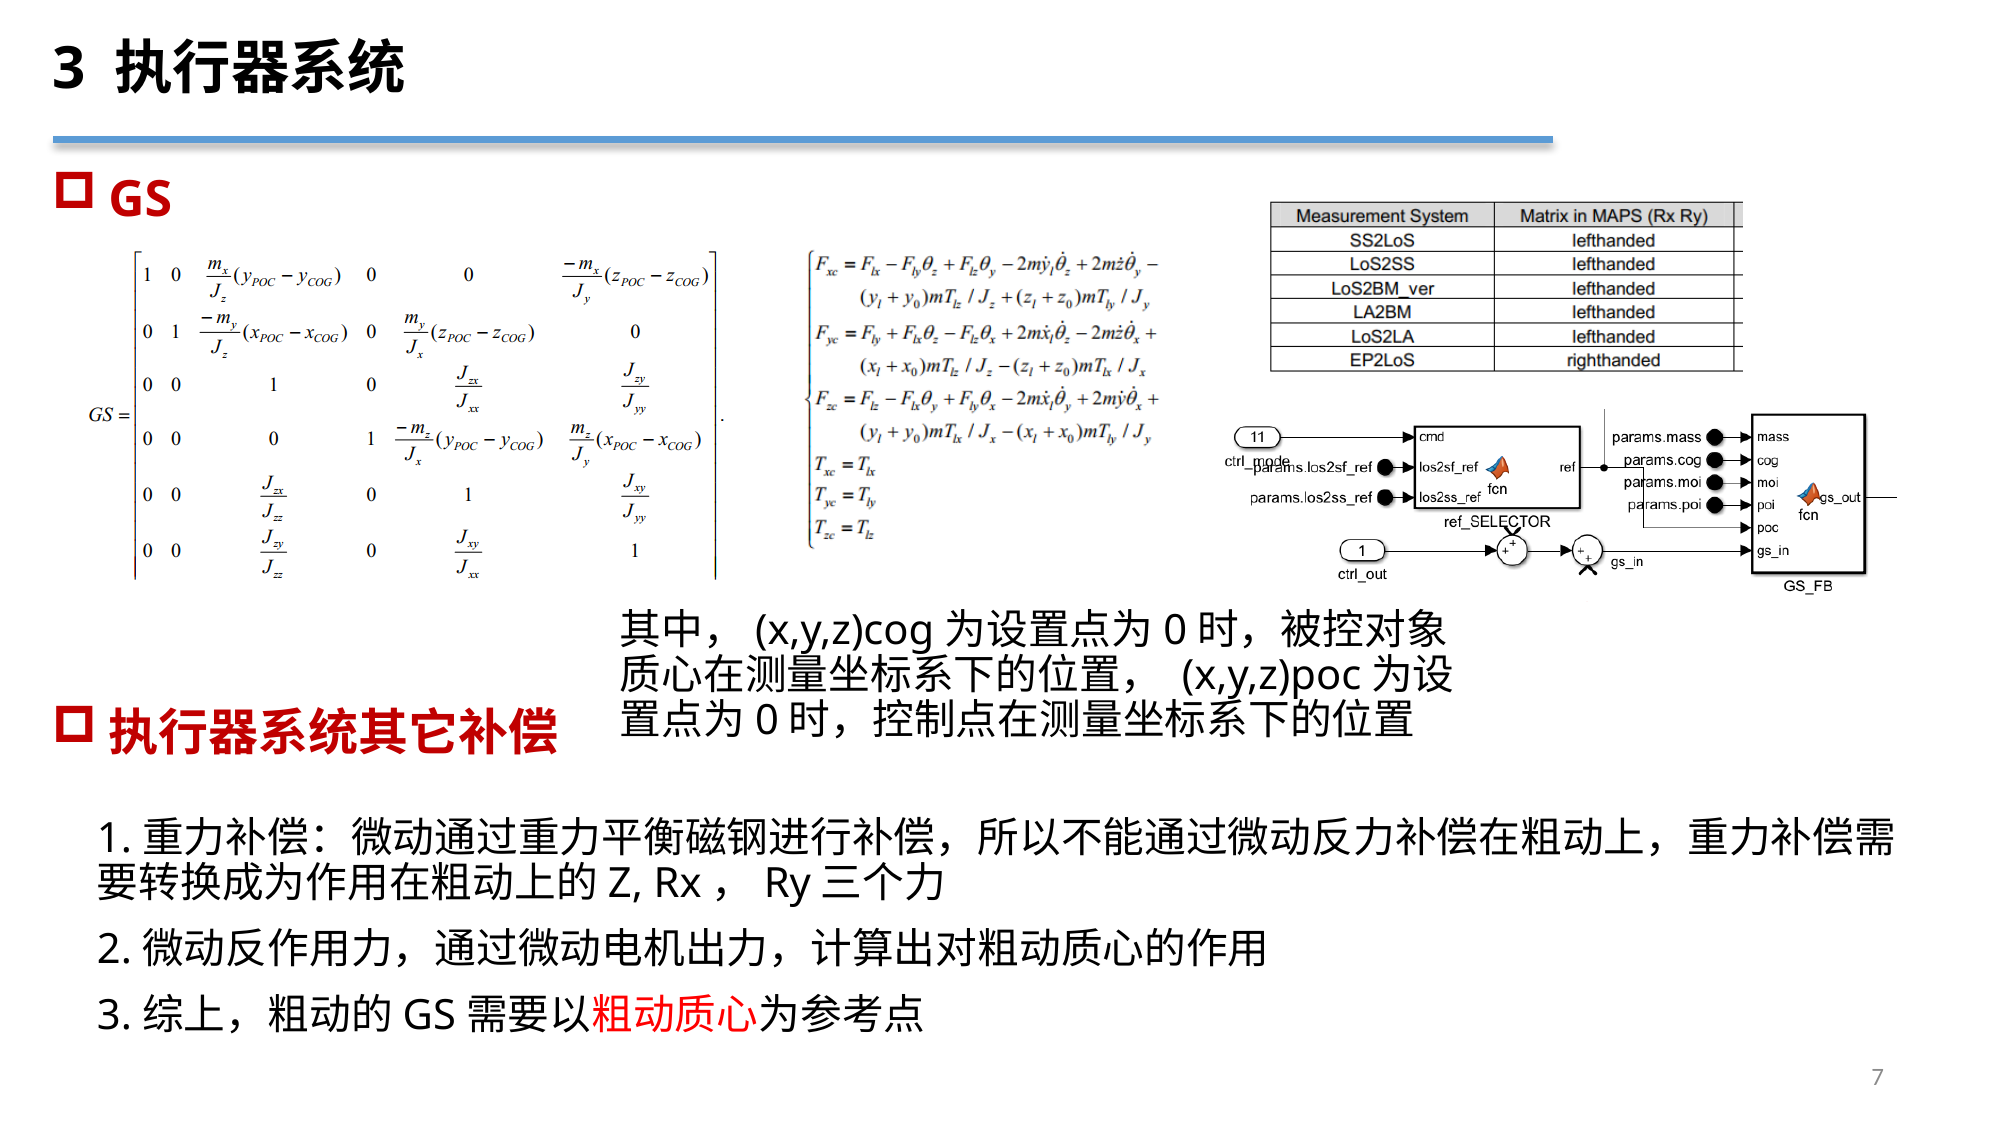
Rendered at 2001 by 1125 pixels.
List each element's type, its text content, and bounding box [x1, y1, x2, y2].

title 3 执行器系统 [37, 0, 1503, 140]
picture [793, 245, 1172, 556]
text_box 执行器系统其它补偿 [37, 692, 1266, 780]
text_box GS [37, 159, 1266, 246]
picture [80, 239, 729, 587]
text_box 1.重力补偿：微动通过重力平衡磁钢进行补偿，所以不能通过微动反力补偿在粗动上，重力补偿需要转换成为作用在粗动上的Z, Rx，Ry三个力 2.微动反作用力，通过微动电机出力，计算出对粗动质心的作用 3.综上，粗动的GS需要以粗动质心为参考点 [81, 809, 1918, 1125]
picture [1265, 190, 1743, 378]
text_box 其中，(x,y,z)cog为设置点为0时，被控对象质心在测量坐标系下的位置， (x,y,z)poc为设置点为0时，控制点在测量坐标系下的位置 [604, 601, 1477, 777]
picture [1210, 409, 1897, 602]
